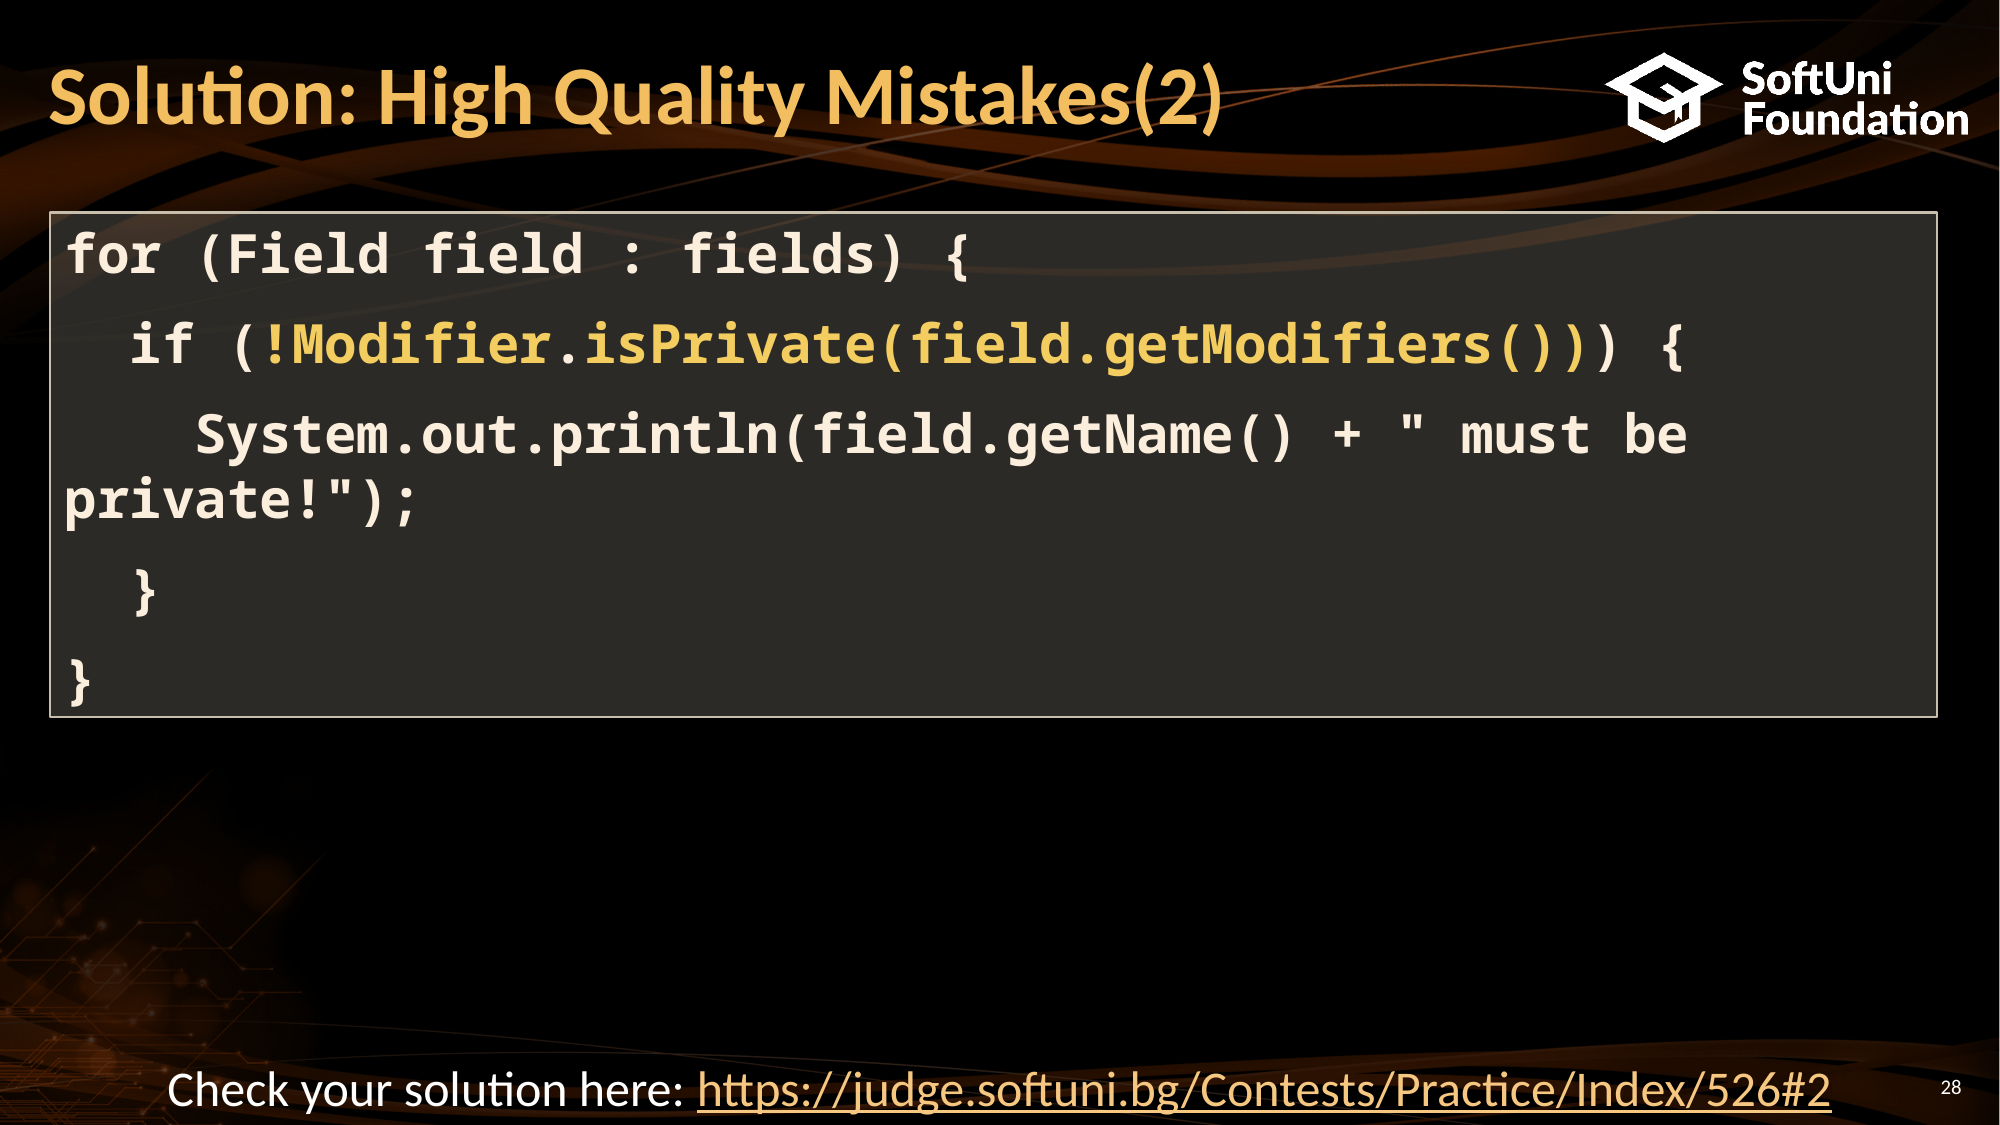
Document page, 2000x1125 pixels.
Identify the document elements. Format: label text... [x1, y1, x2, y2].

text_box Check your solution here: https://judge.softuni.bg/Contests/Practice/Index/526#2 [133, 1049, 1866, 1125]
text_box for (Field field : fields) { if (!Modifier.isPrivate(field.getModifiers())) { System.out.println(field.getName() + " must be private!"); } } [49, 212, 1938, 717]
text_box <number> [1897, 1070, 1968, 1103]
text_box Solution: High Quality Mistakes(2) [30, 6, 1602, 189]
picture [0, 0, 2000, 1125]
